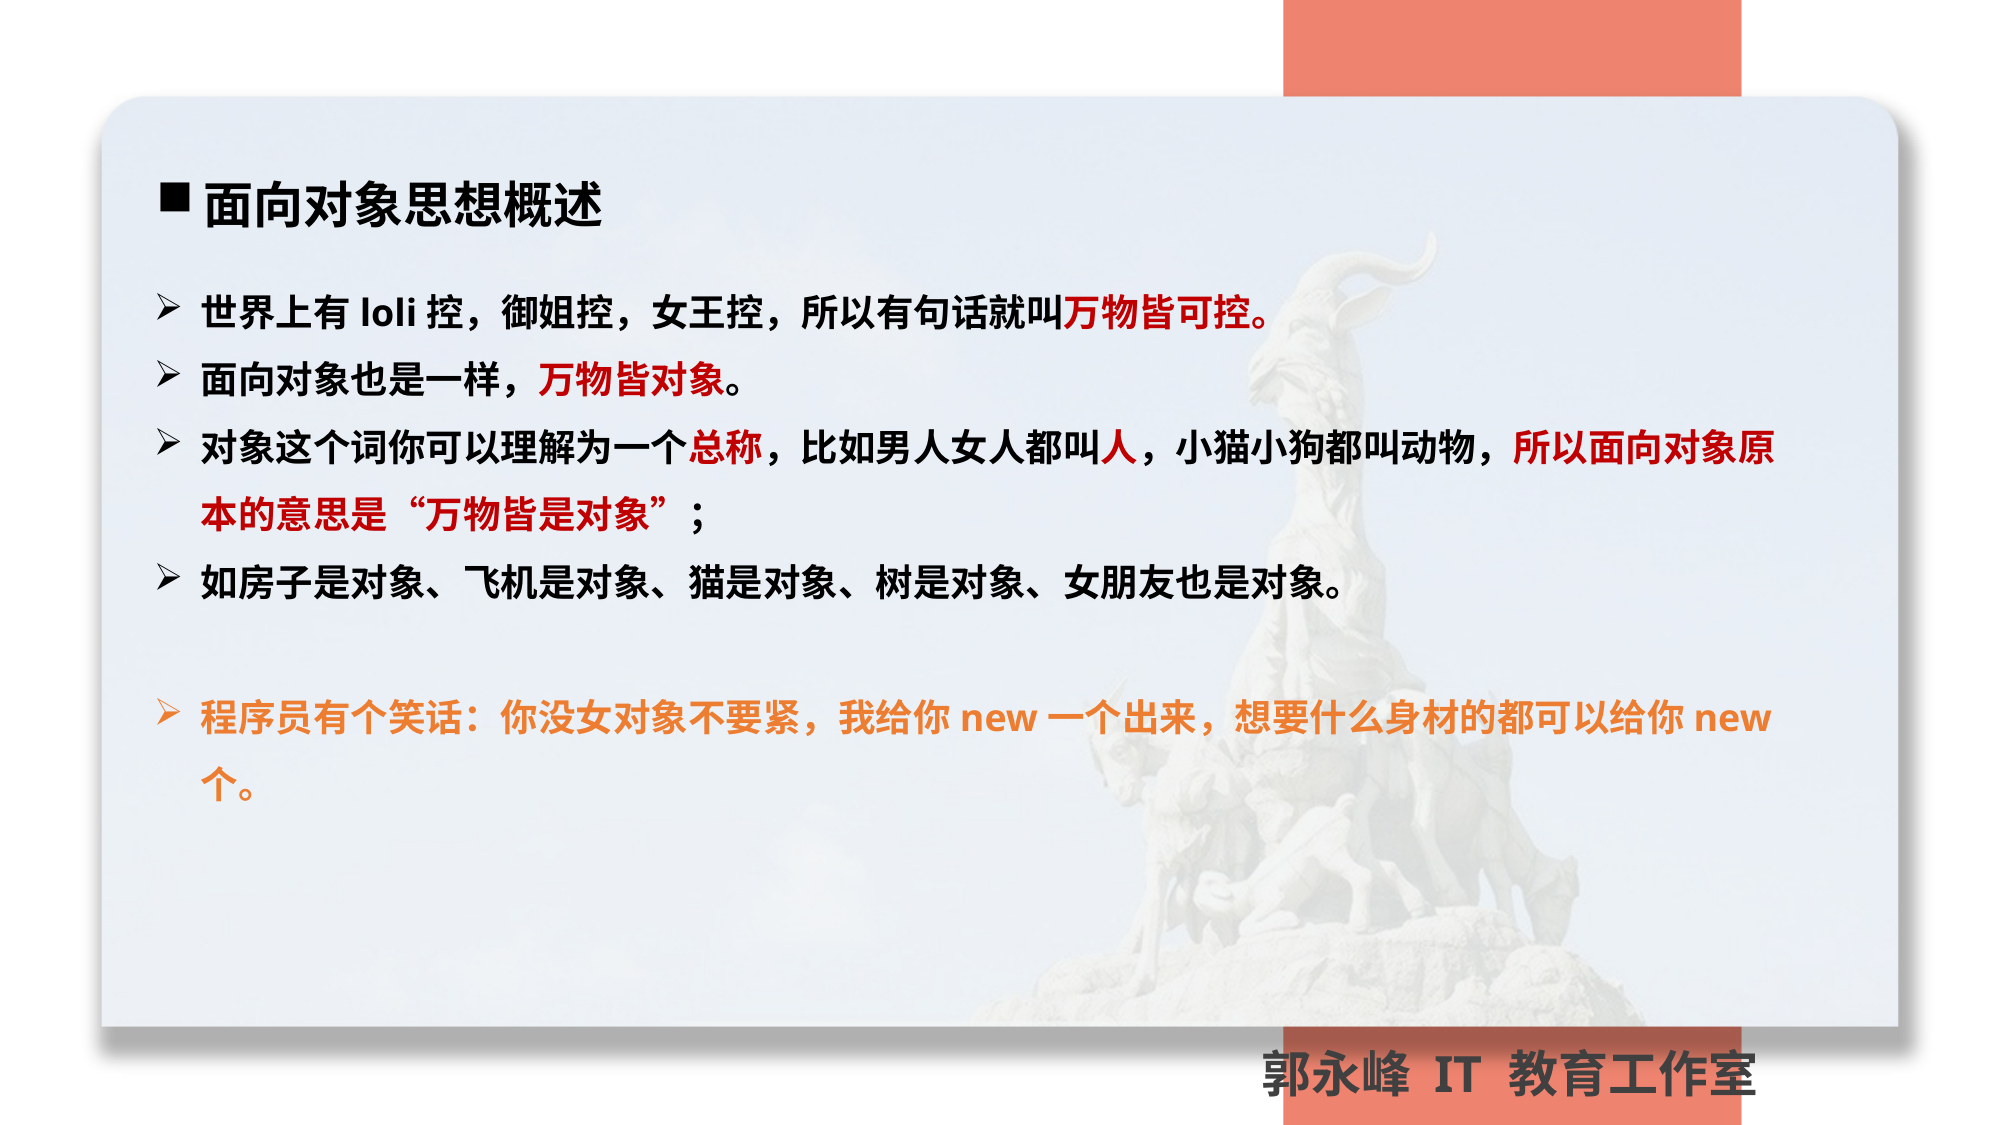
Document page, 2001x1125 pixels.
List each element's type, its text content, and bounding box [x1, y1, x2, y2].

text_box 世界上有loli控，御姐控，女王控，所以有句话就叫万物皆可控。 面向对象也是一样，万物皆对象。 对象这个词你可以理解为一个总称，比如男人女人都叫人，小猫小狗都叫动物，所以面向对象原本的意思是“万物皆是对象”； 如房子是对象、飞机是对象、猫是对象、树是对象、女朋友也是对象。 程序员有个笑话：你没女对象不要紧，我给你new一个出来，想要什么身材的都可以给你new个。 [139, 259, 1817, 882]
text_box 面向对象思想概述 [141, 136, 619, 242]
picture [0, 0, 1998, 1125]
